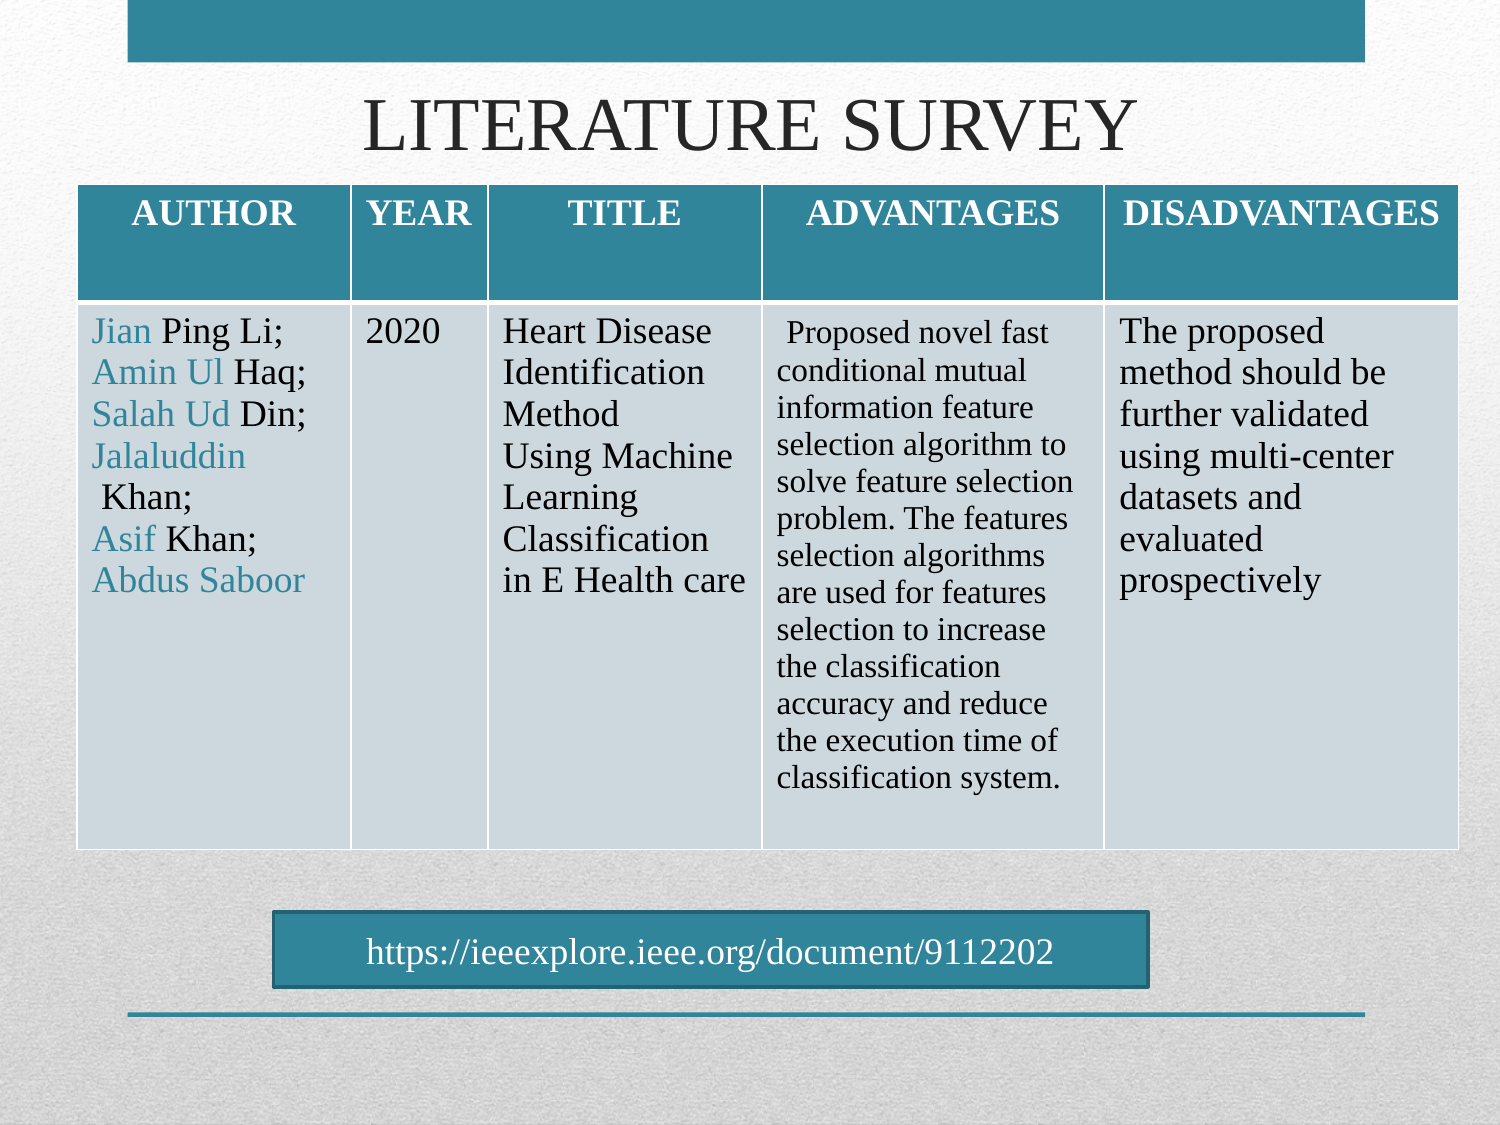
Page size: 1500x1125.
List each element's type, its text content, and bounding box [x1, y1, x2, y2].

table_header AUTHOR [78, 185, 350, 300]
table_cell 2020 [352, 305, 487, 849]
table_cell Jian Ping Li; Amin Ul Haq; Salah Ud Din; Jalaluddin Khan; Asif Khan; Abdus Saboor [78, 305, 350, 849]
table_cell Proposed novel fast conditional mutual information feature selection algorithm to solve feature selection problem. The features selection algorithms are used for features selection to increase the classification accuracy and reduce the execution time of classification system. [763, 305, 1103, 849]
text_box https://ieeexplore.ieee.org/document/9112202 [272, 910, 1150, 989]
table_header YEAR [352, 185, 487, 300]
table_header TITLE [489, 185, 761, 300]
title LITERATURE SURVEY [194, 66, 1308, 174]
table_header DISADVANTAGES [1105, 185, 1458, 300]
table_cell The proposed method should be further validated using multi-center datasets and evaluated prospectively [1105, 305, 1458, 849]
table_cell Heart Disease Identification Method Using Machine Learning Classification in E Health care [489, 305, 761, 849]
table_header ADVANTAGES [763, 185, 1103, 300]
